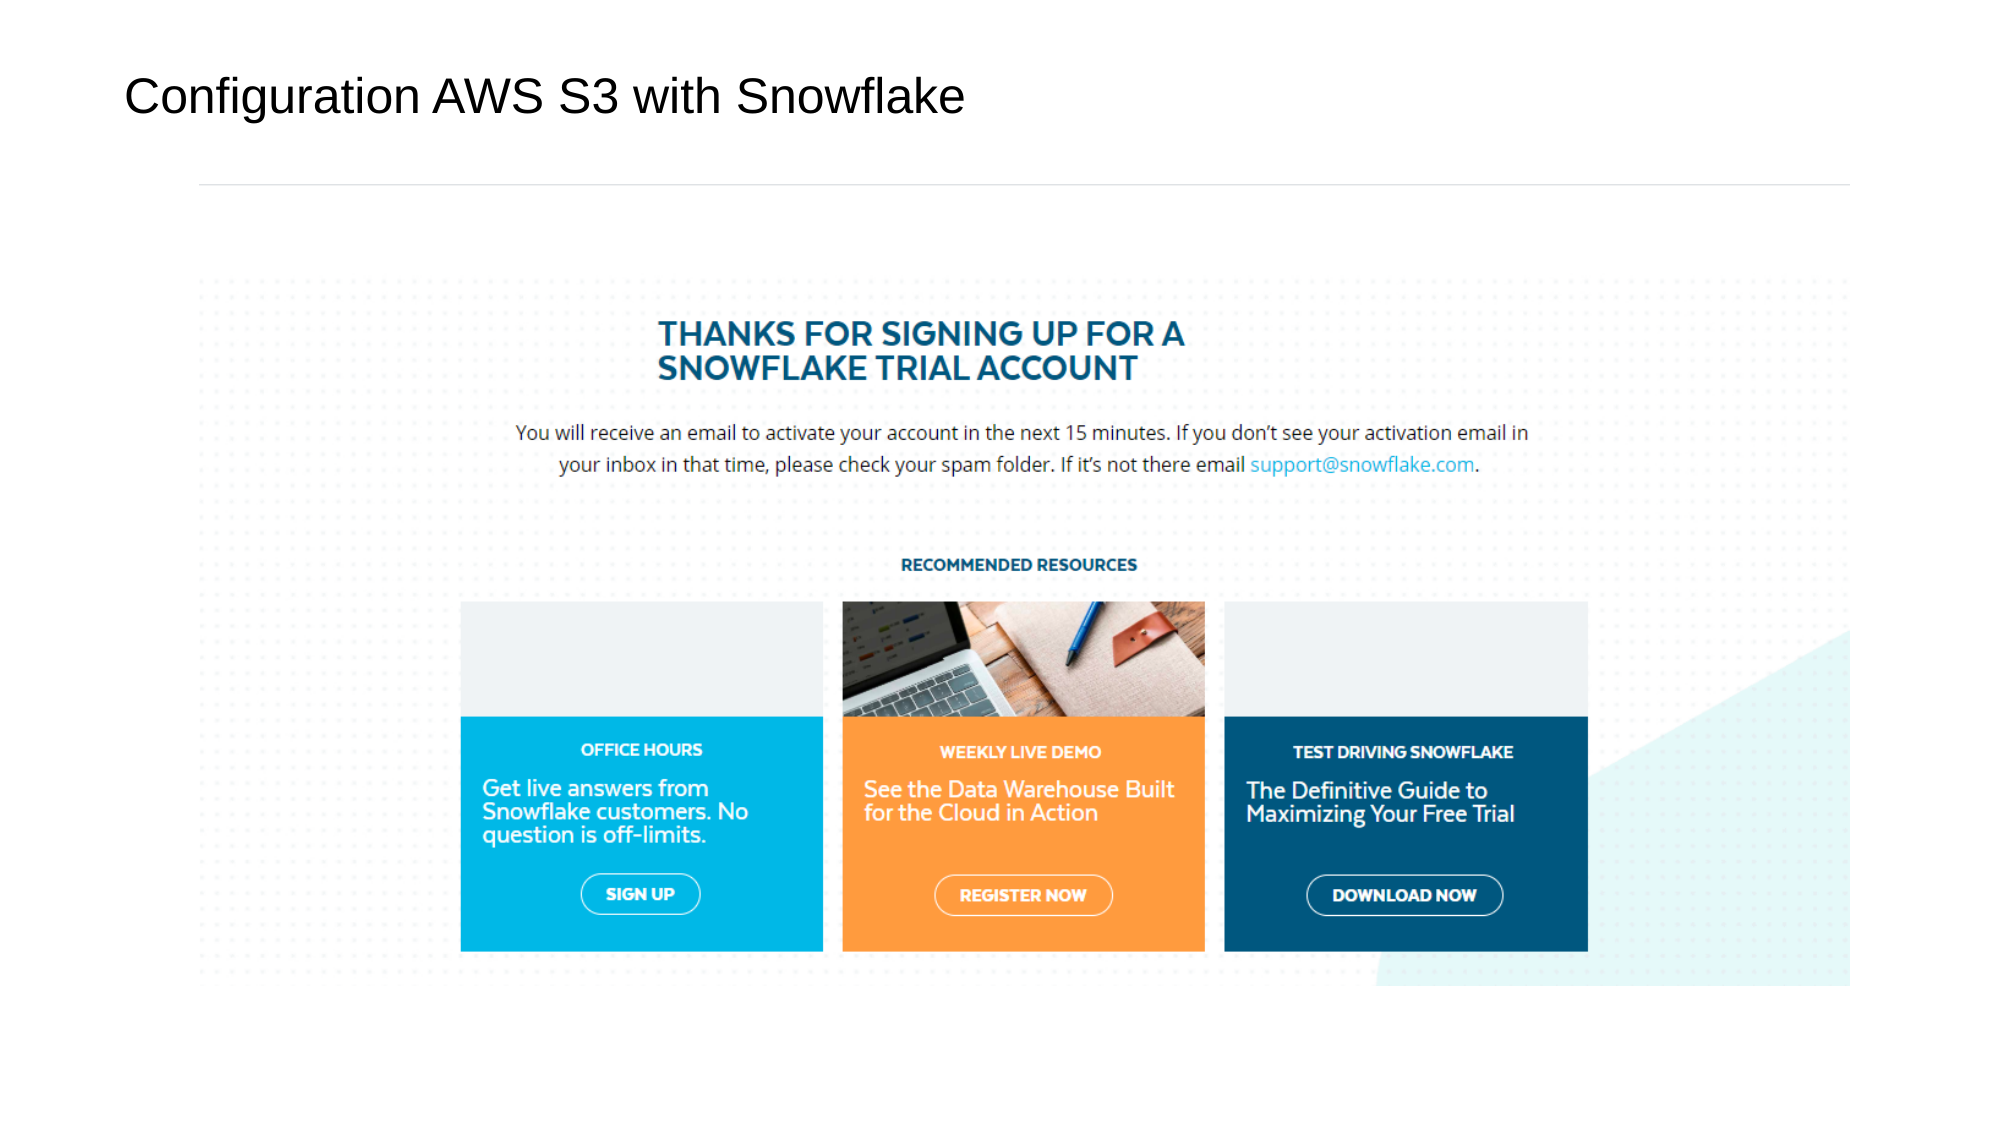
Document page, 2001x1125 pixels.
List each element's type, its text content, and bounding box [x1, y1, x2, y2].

text_box Configuration AWS S3 with Snowflake [109, 56, 982, 132]
picture [199, 183, 1850, 986]
